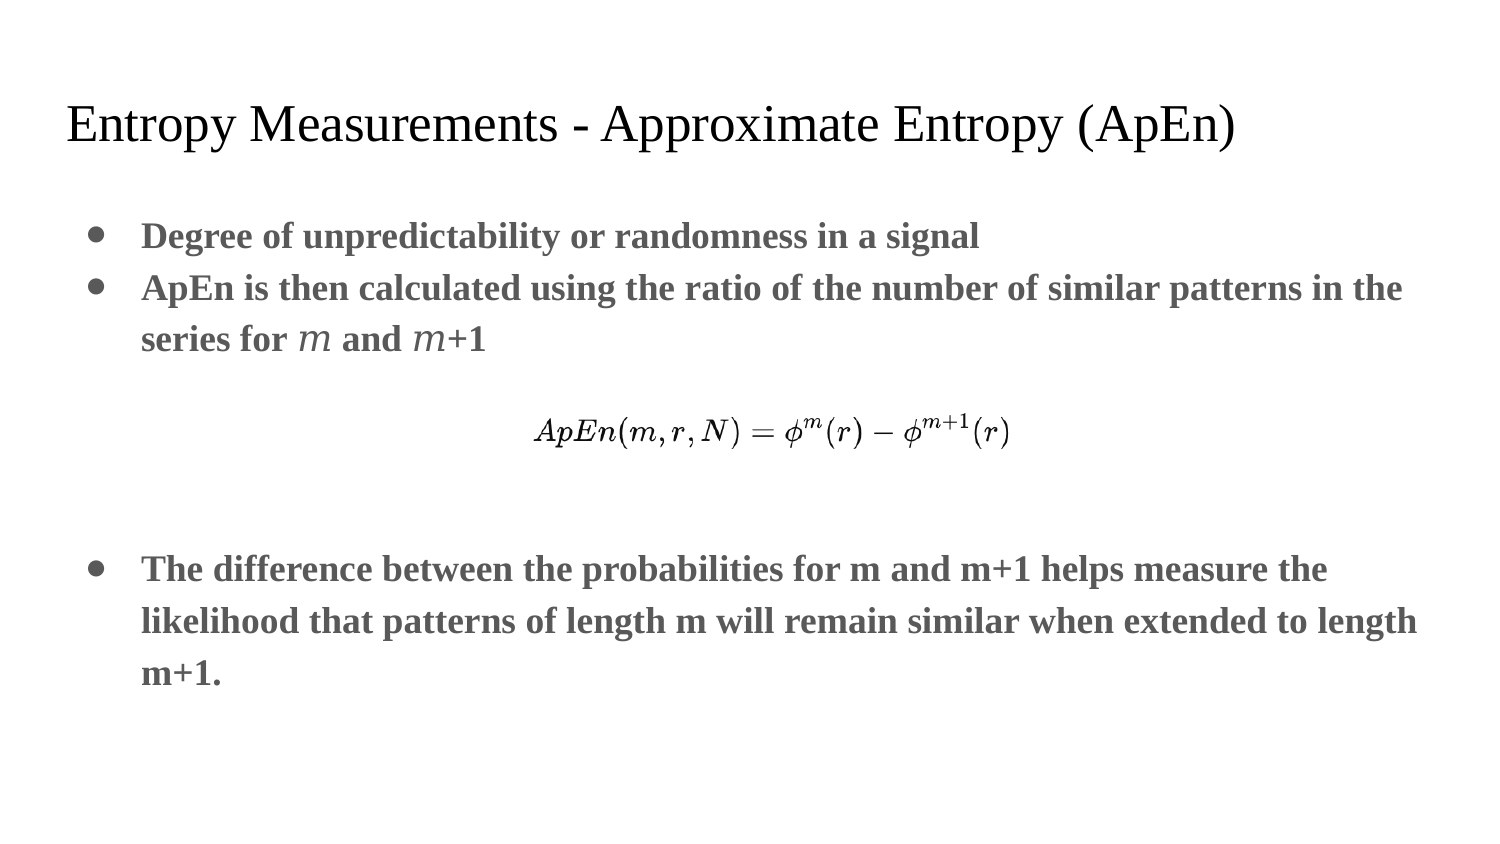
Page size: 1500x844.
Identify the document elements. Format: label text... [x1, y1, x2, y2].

title Entropy Measurements - Approximate Entropy (ApEn) [51, 72, 1449, 167]
picture [496, 392, 1039, 481]
list Degree of unpredictability or randomness in a signal ApEn is then calculated using the ratio of the number of similar patterns in the series for 𝑚 and 𝑚+1 The difference between the probabilities for m and m+1 helps measure the likelihood that patterns of length m will remain similar when extended to length m+1. [51, 189, 1449, 750]
